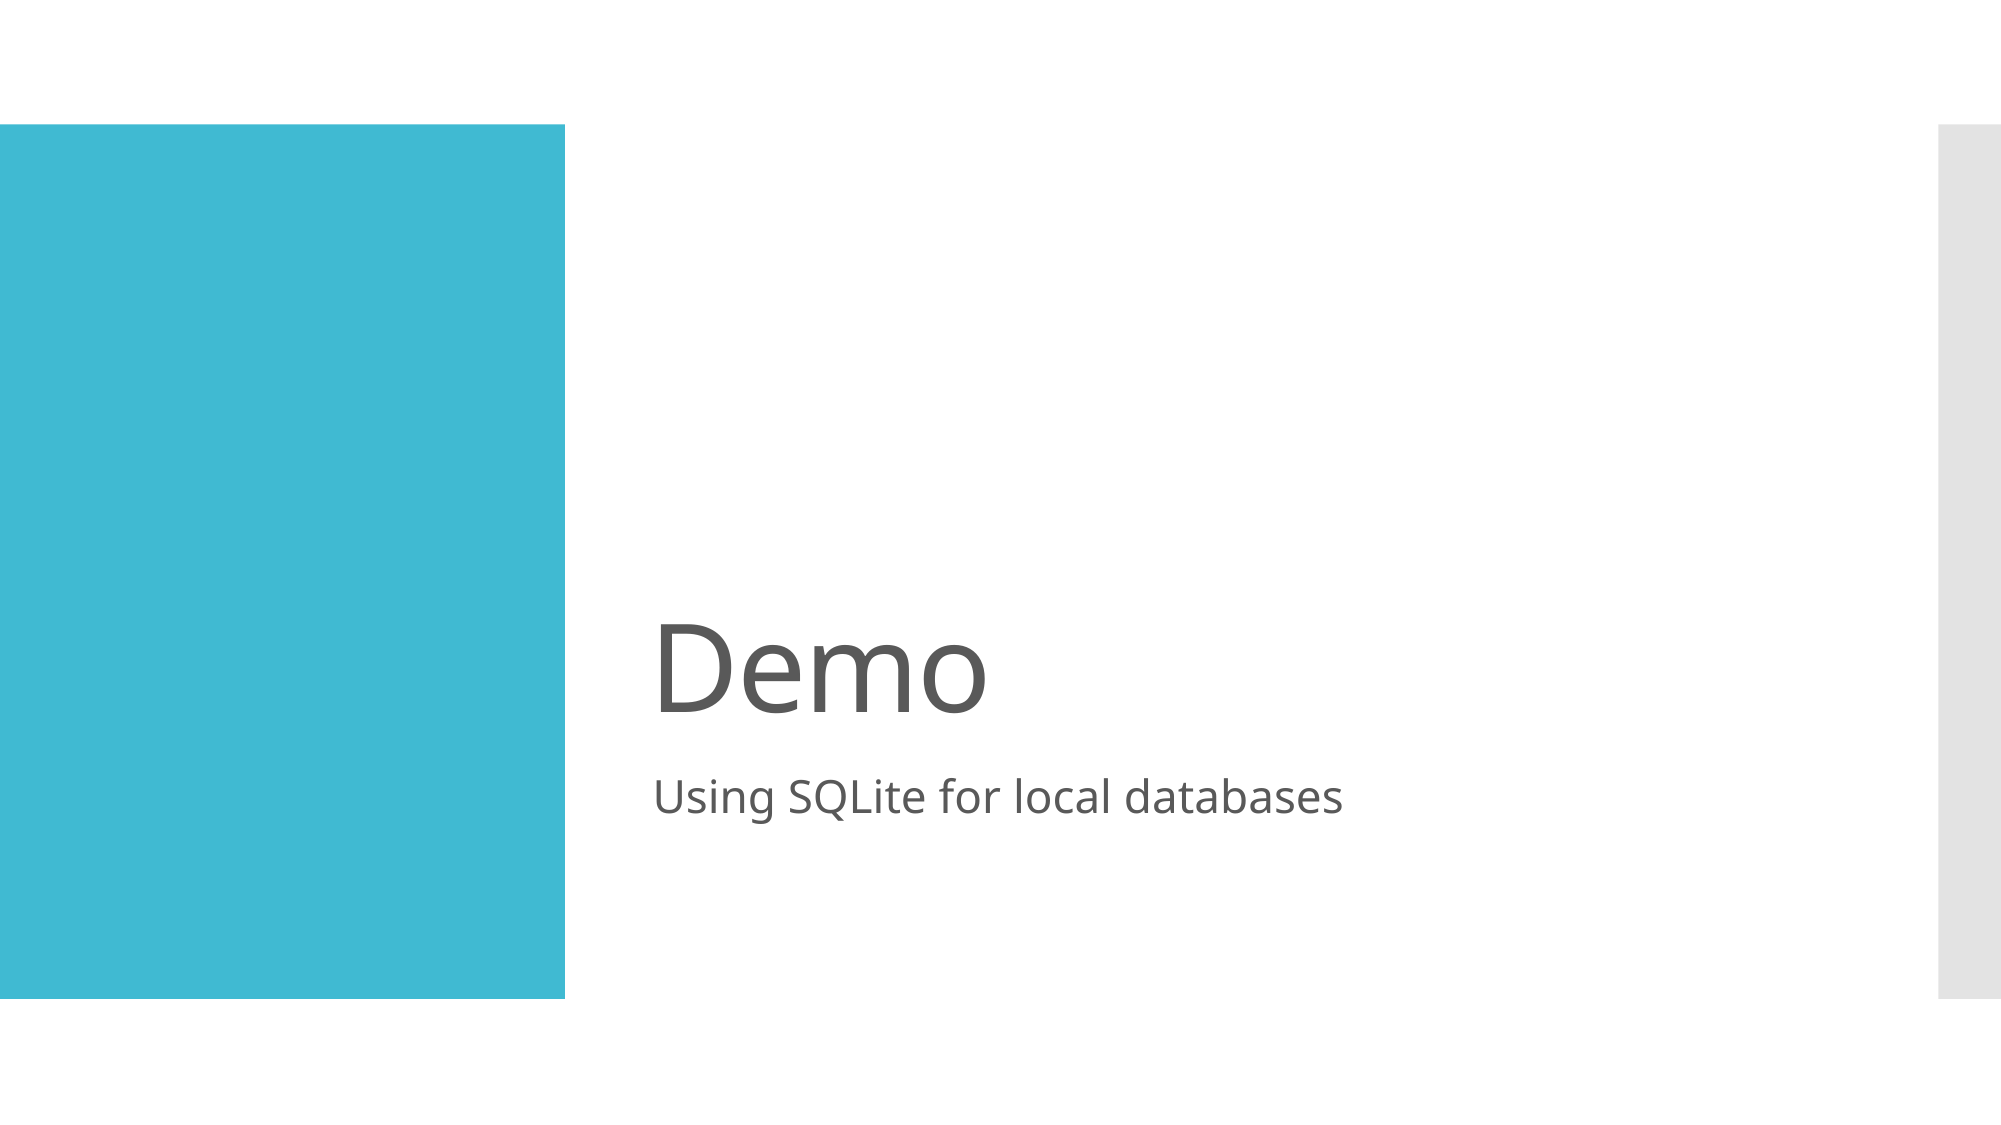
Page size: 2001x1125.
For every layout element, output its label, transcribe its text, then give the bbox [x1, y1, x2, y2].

title Demo [634, 213, 1835, 747]
list Using SQLite for local databases [637, 766, 1838, 917]
